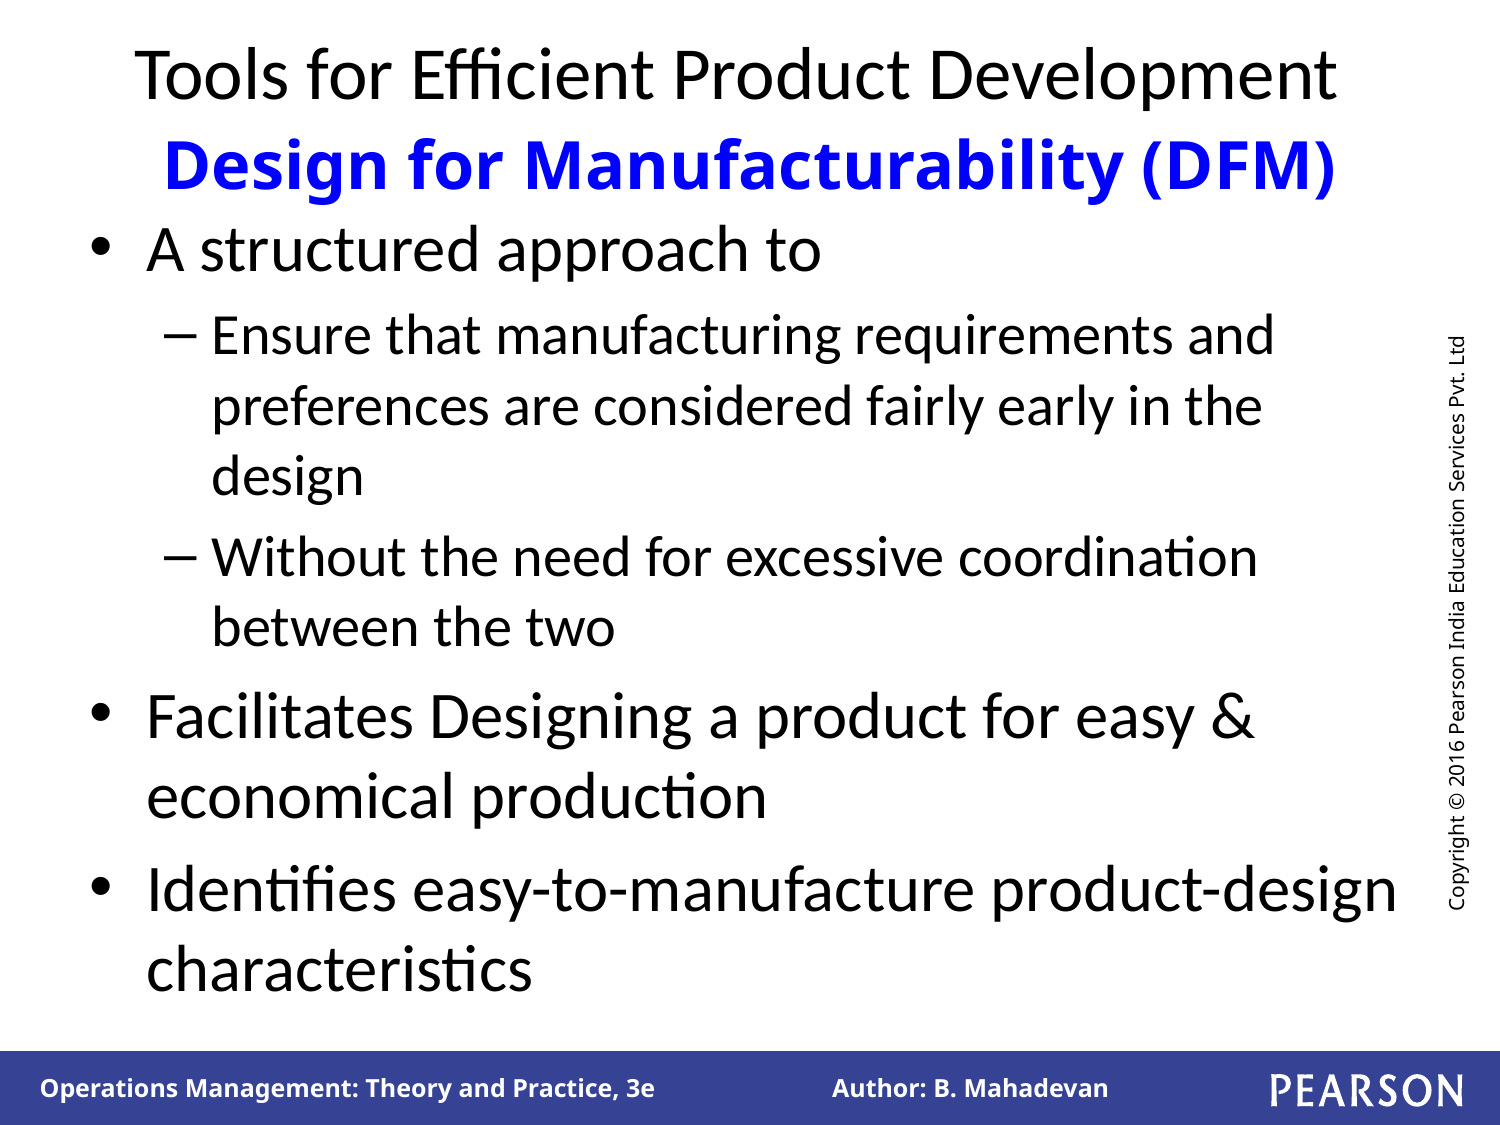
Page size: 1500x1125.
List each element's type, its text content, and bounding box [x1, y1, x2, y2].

title Tools for Efficient Product Development Design for Manufacturability (DFM) [75, 0, 1425, 168]
list A structured approach to Ensure that manufacturing requirements and preferences are considered fairly early in the design Without the need for excessive coordination between the two Facilitates Designing a product for easy & economical production Identifies easy-to-manufacture product-design characteristics [75, 197, 1425, 940]
